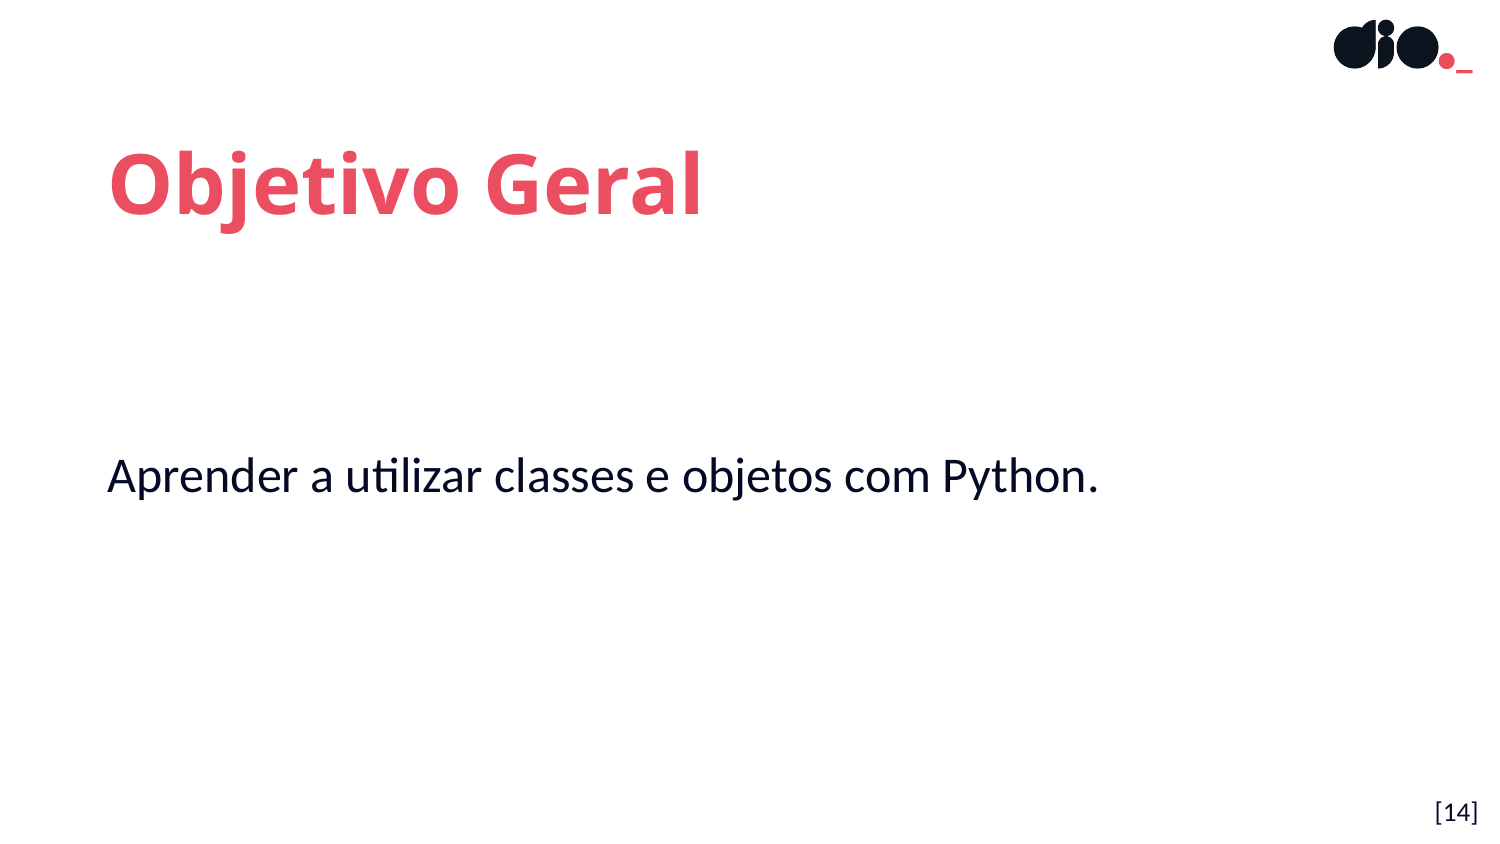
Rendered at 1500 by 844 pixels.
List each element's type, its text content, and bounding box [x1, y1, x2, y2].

slide_number [14] [1403, 779, 1494, 844]
text_box Aprender a utilizar classes e objetos com Python. [92, 304, 1408, 641]
picture [1333, 19, 1473, 74]
text_box Objetivo Geral [92, 104, 1408, 243]
